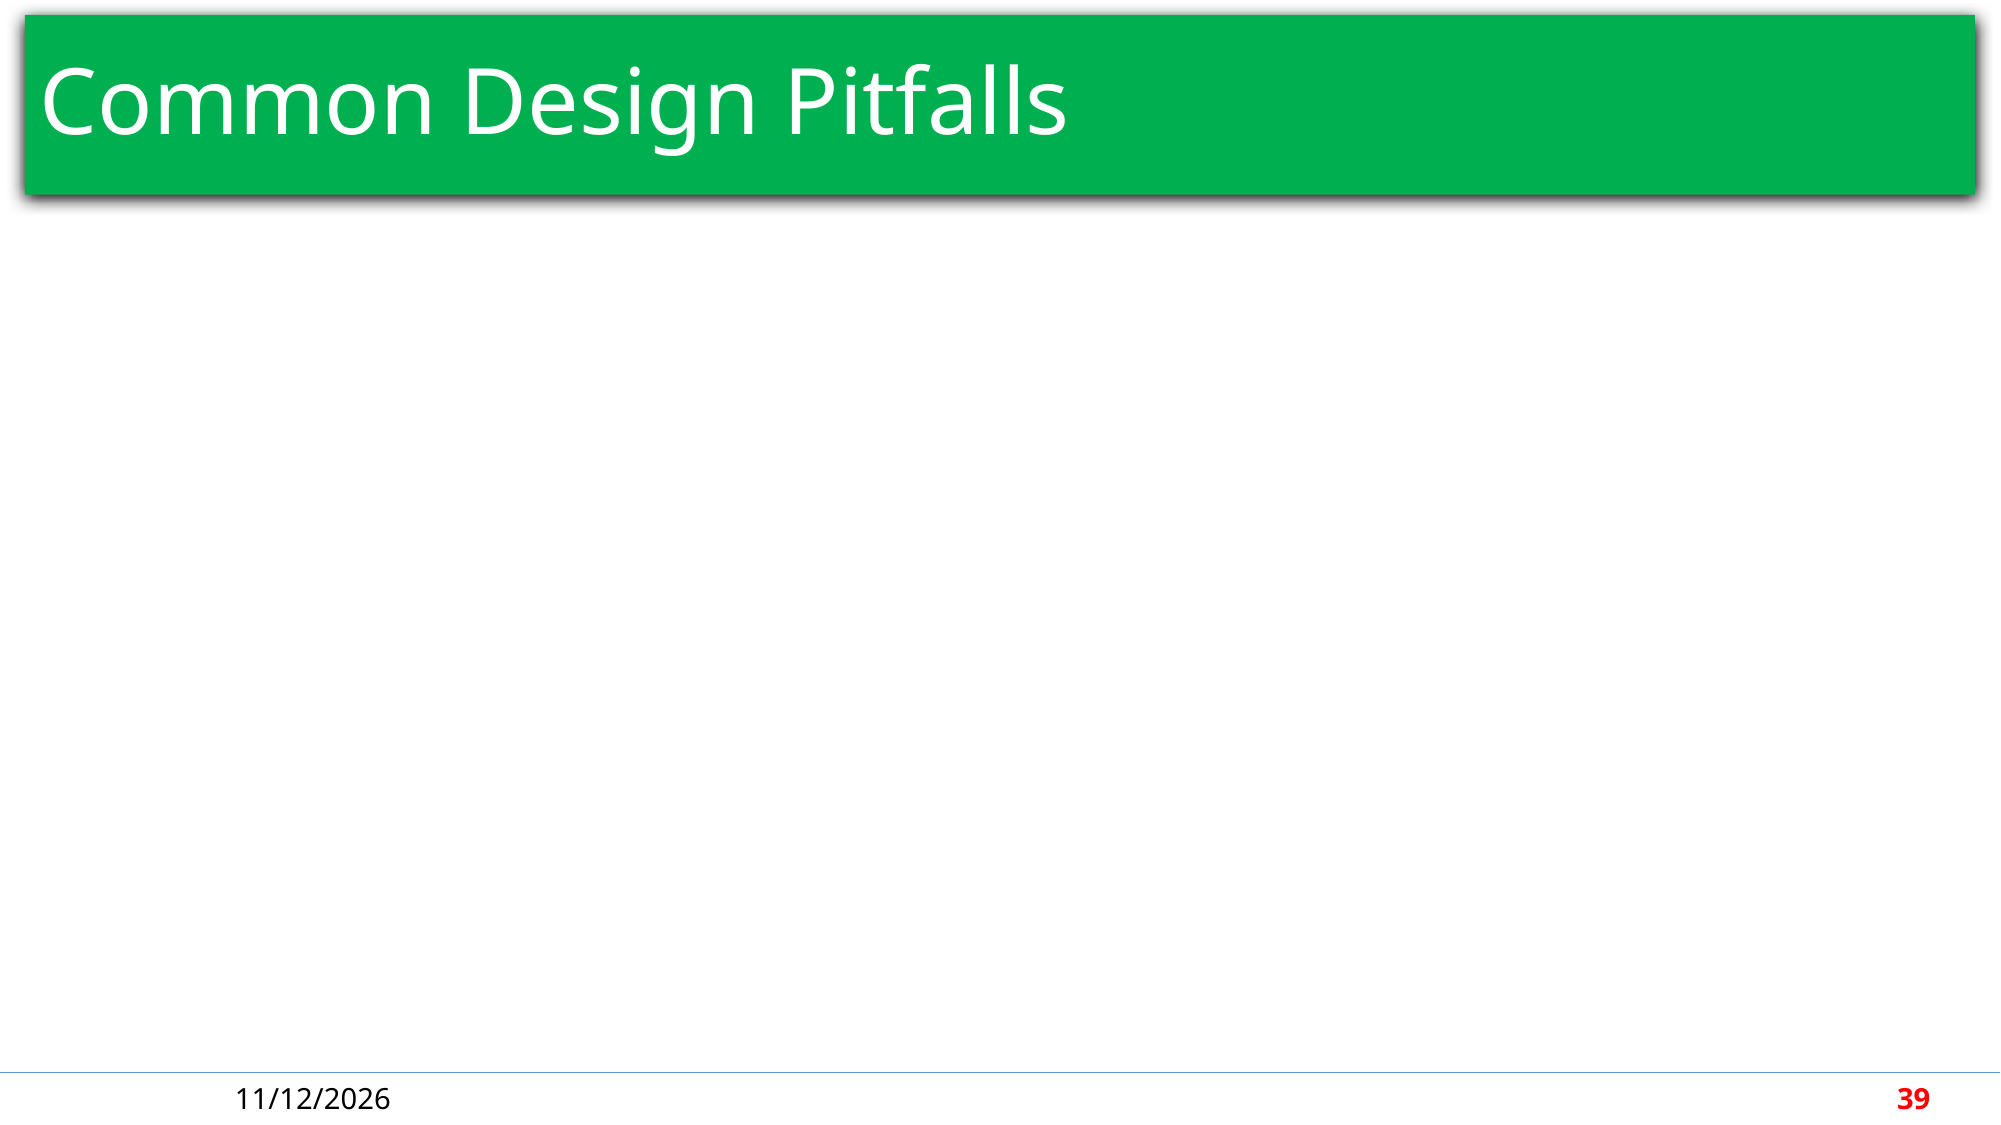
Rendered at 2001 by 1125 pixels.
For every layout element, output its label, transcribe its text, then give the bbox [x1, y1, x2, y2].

slide_number 39 [1495, 1072, 1946, 1115]
title Common Design Pitfalls [24, 14, 1975, 195]
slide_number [220, 1072, 671, 1115]
